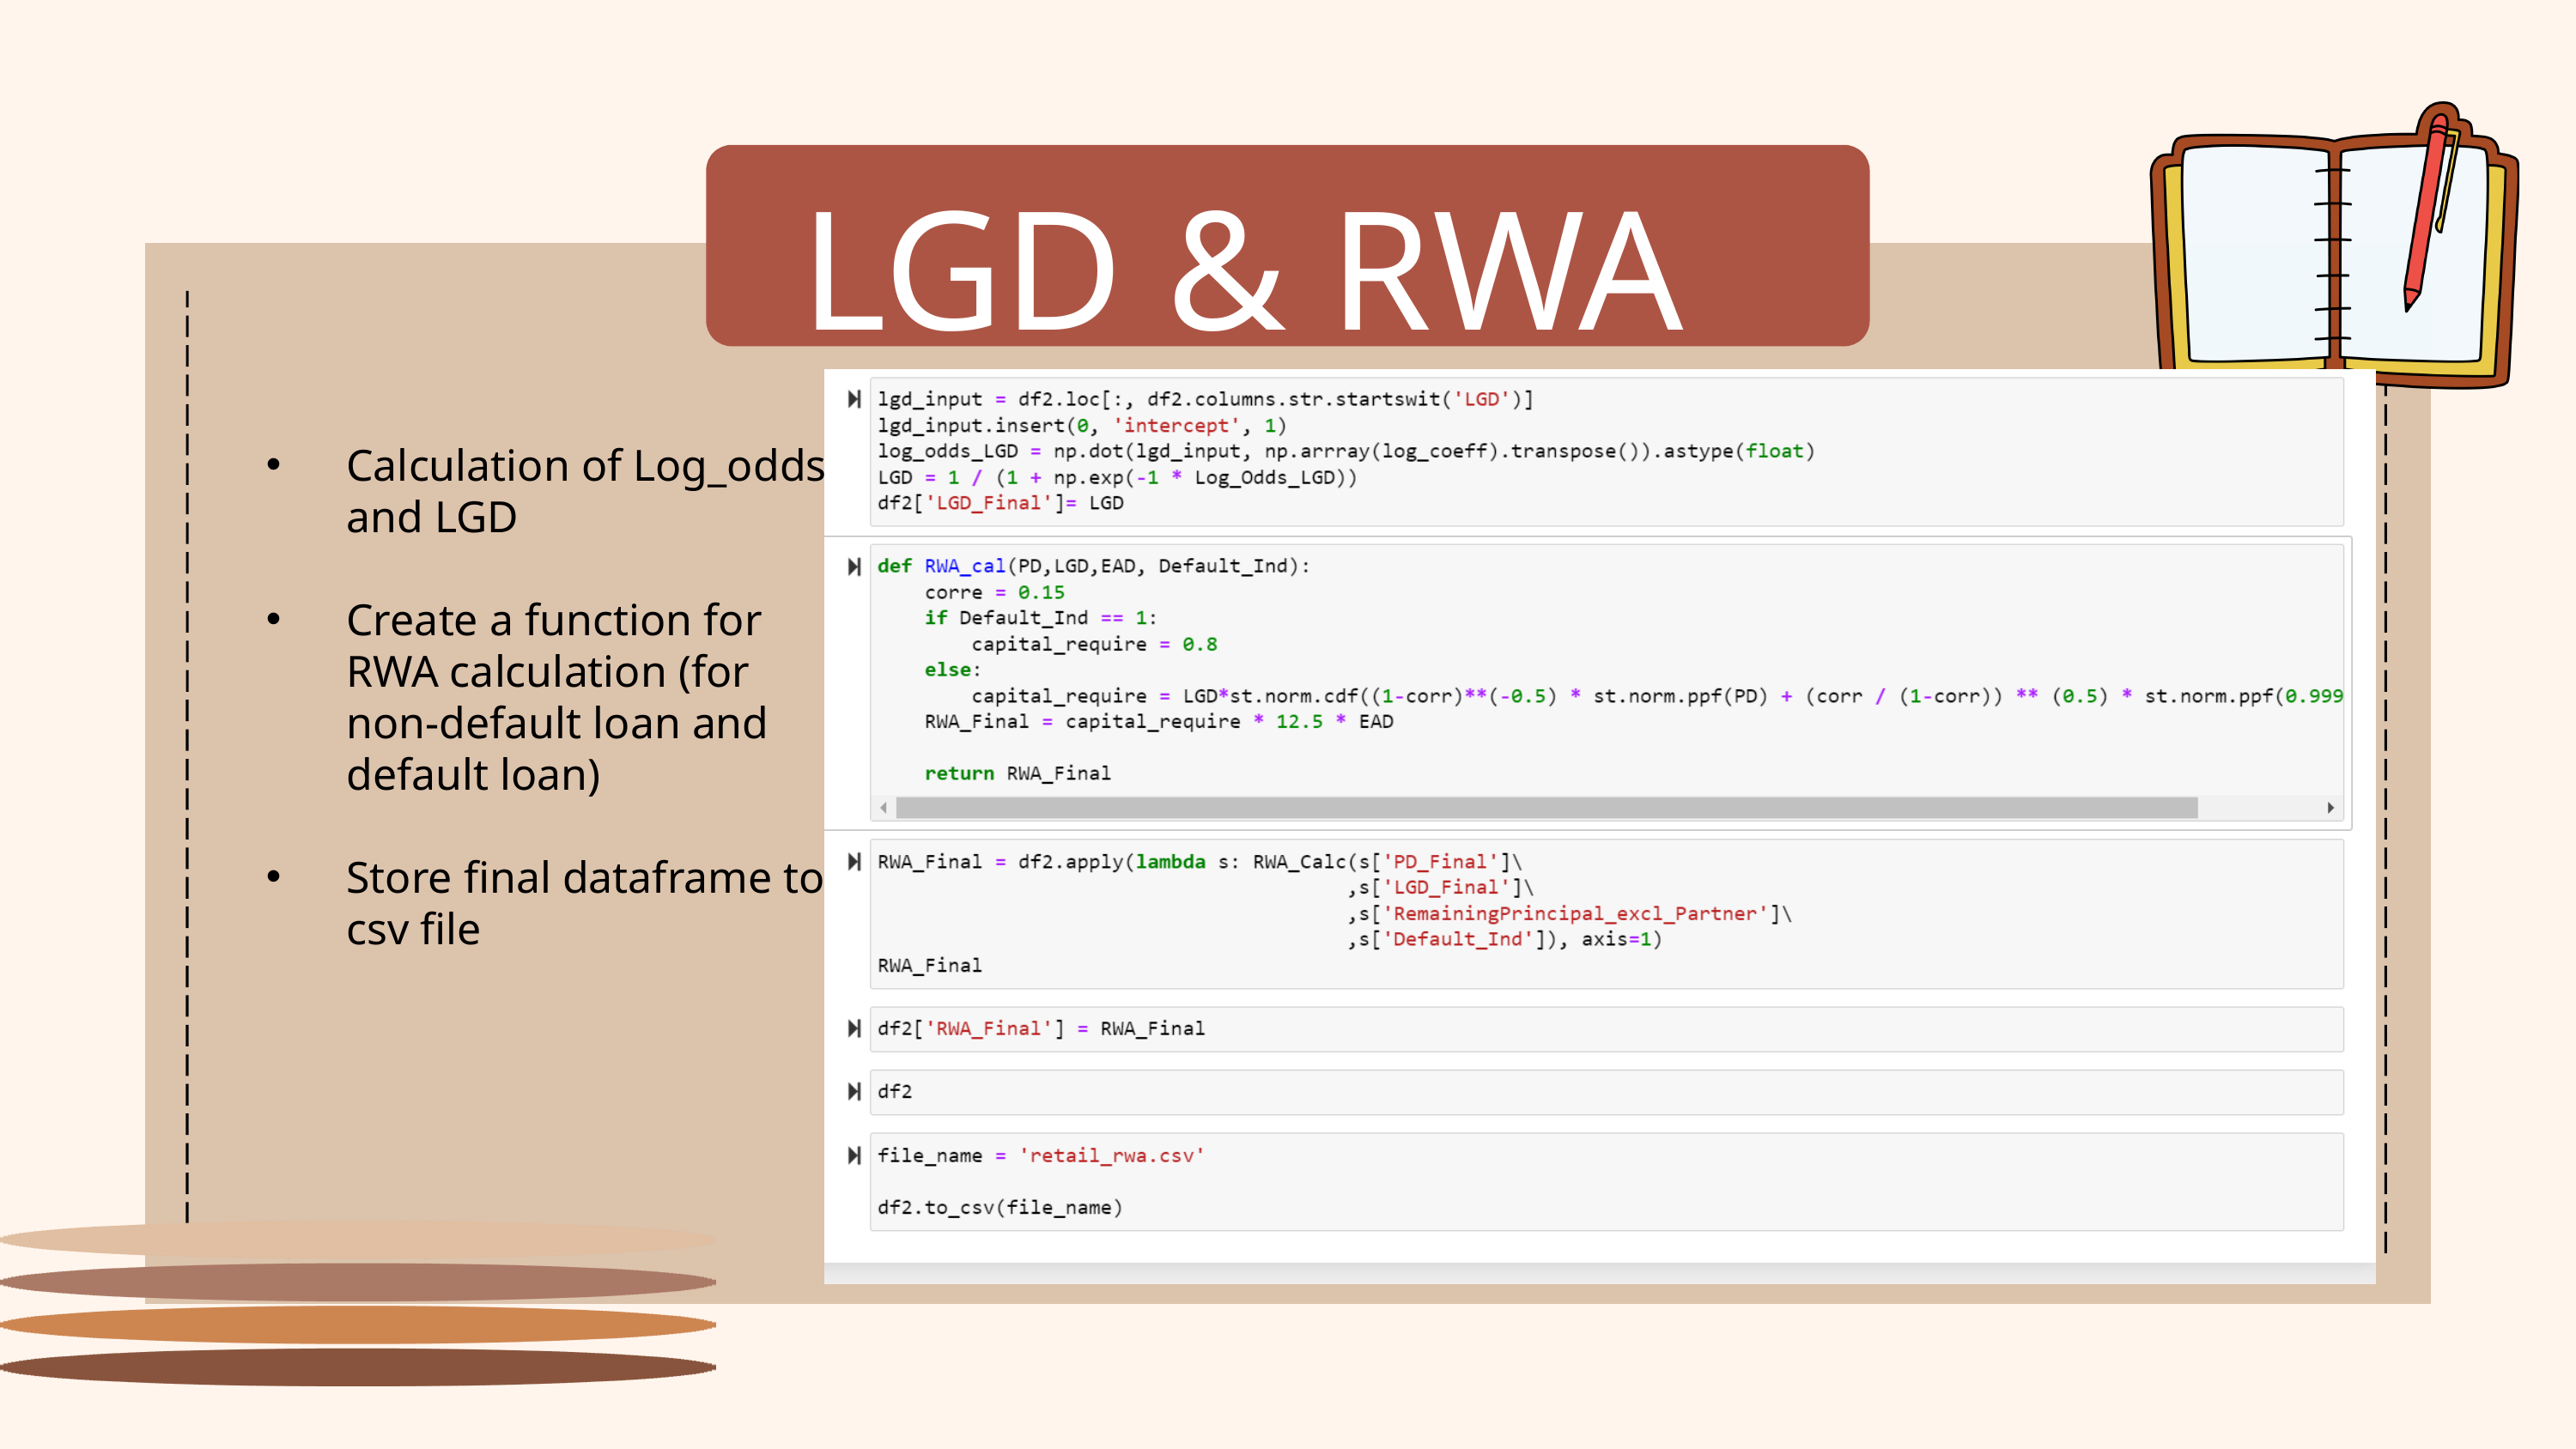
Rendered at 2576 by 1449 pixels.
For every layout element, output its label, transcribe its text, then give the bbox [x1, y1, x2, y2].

text_box LGD & RWA [624, 132, 1904, 237]
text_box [144, 242, 2432, 1304]
picture [823, 369, 2377, 1284]
text_box [0, 1221, 716, 1386]
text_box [706, 144, 1870, 347]
text_box [2149, 100, 2520, 391]
